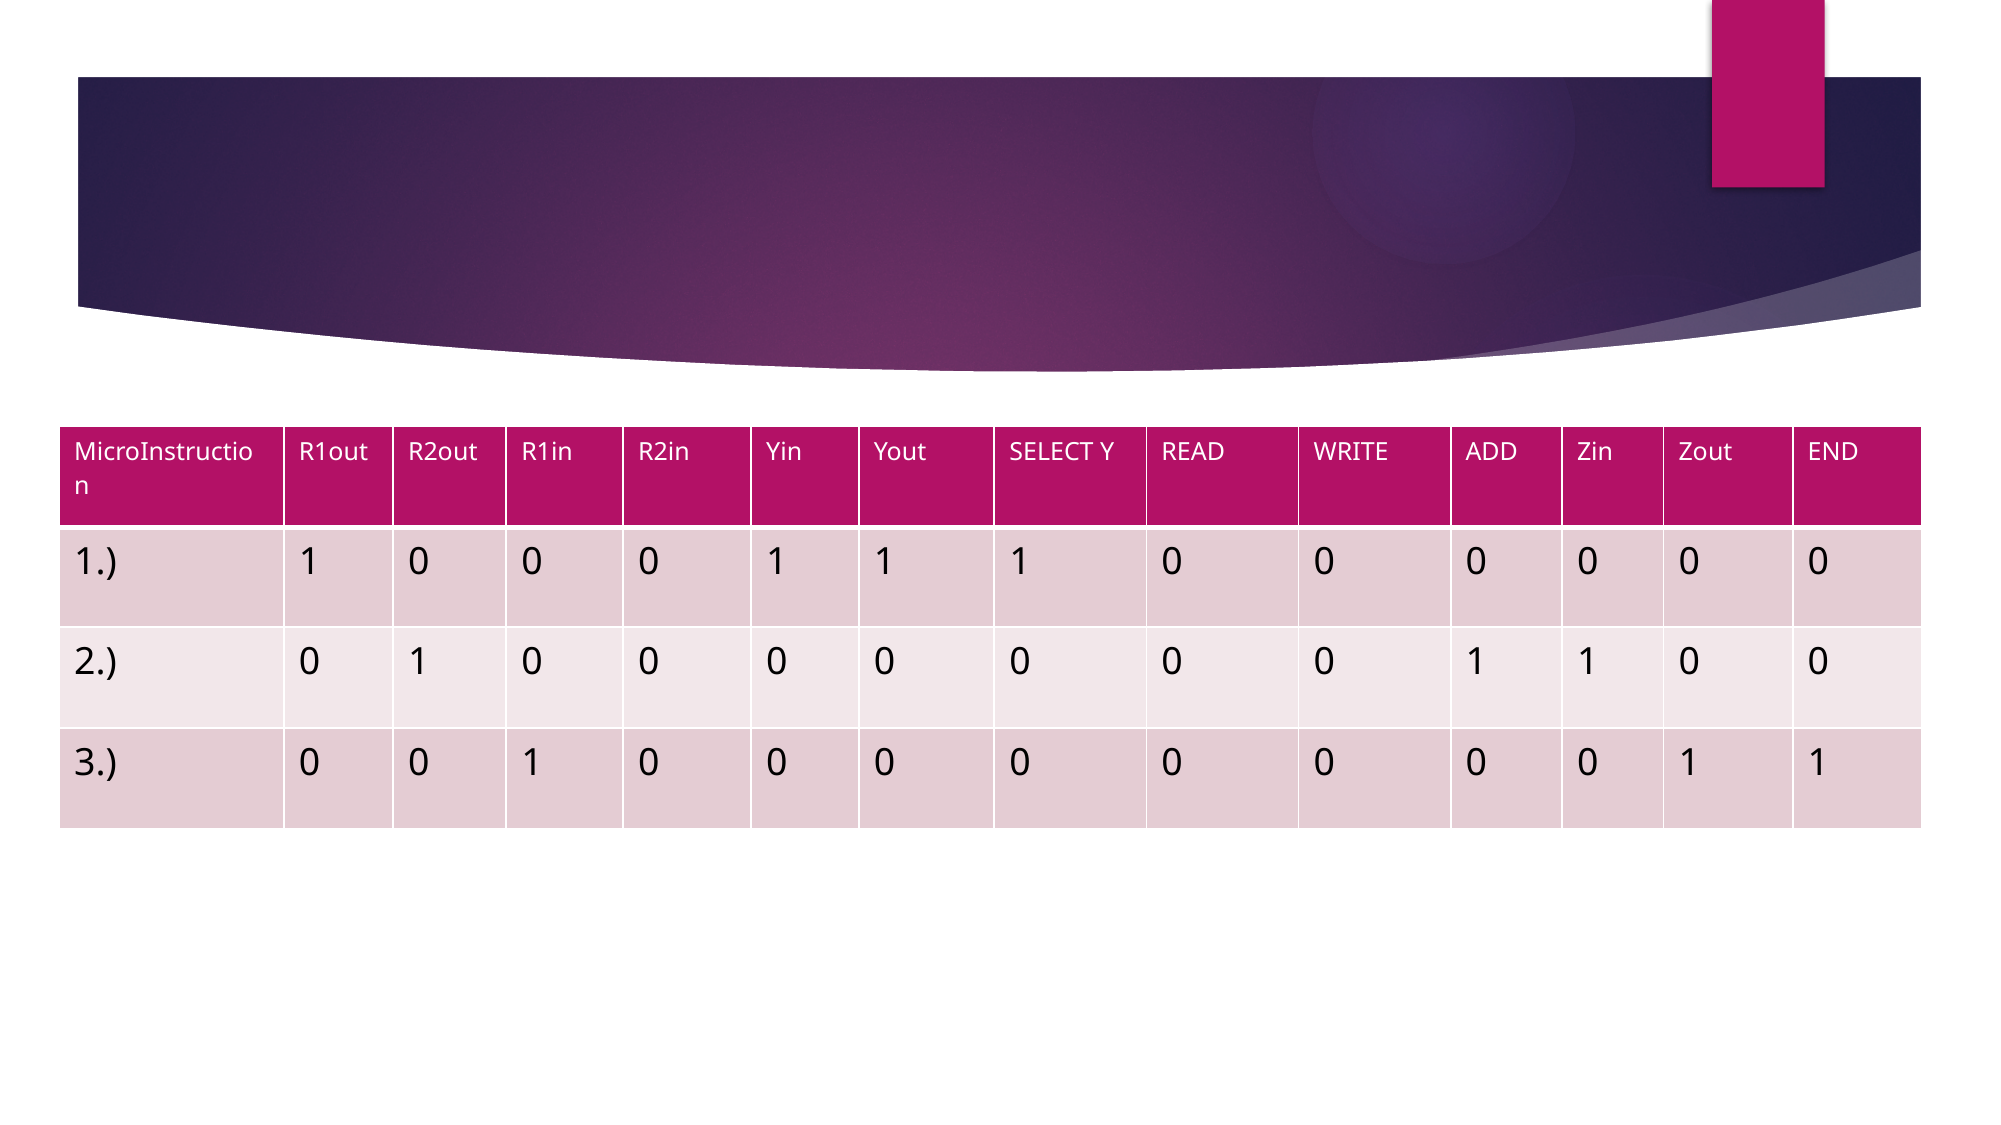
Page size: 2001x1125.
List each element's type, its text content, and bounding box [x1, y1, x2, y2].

table_cell 0 [624, 530, 750, 626]
table_header SELECT Y [995, 427, 1146, 525]
table_header Zout [1664, 427, 1792, 525]
table_header R2in [624, 427, 750, 525]
table_cell 0 [1147, 628, 1298, 727]
table_cell 1 [1794, 729, 1921, 828]
table_cell 0 [1147, 530, 1298, 626]
table_cell 1 [285, 530, 392, 626]
table_cell 0 [394, 530, 505, 626]
table_header R1in [507, 427, 622, 525]
table_header MicroInstruction [60, 427, 283, 525]
table_cell 0 [995, 729, 1146, 828]
table_header WRITE [1299, 427, 1450, 525]
table_cell 0 [1299, 530, 1450, 626]
table_header Zin [1563, 427, 1663, 525]
table_cell 2.) [60, 628, 283, 727]
table_cell 1 [860, 530, 993, 626]
table_cell 0 [752, 729, 858, 828]
table_cell 0 [1452, 530, 1561, 626]
table_header READ [1147, 427, 1298, 525]
table_cell 0 [624, 729, 750, 828]
table_cell 0 [1299, 628, 1450, 727]
table_cell 1 [394, 628, 505, 727]
table_cell 1.) [60, 530, 283, 626]
table_cell 0 [1563, 530, 1663, 626]
table_cell 0 [285, 628, 392, 727]
table_header END [1794, 427, 1921, 525]
table_cell 3.) [60, 729, 283, 828]
table_cell 0 [1563, 729, 1663, 828]
table_header R2out [394, 427, 505, 525]
table_header R1out [285, 427, 392, 525]
table_cell 1 [1664, 729, 1792, 828]
table_cell 1 [1563, 628, 1663, 727]
table_cell 1 [995, 530, 1146, 626]
table_cell 0 [394, 729, 505, 828]
table_cell 0 [752, 628, 858, 727]
table_header Yout [860, 427, 993, 525]
table_cell 0 [860, 628, 993, 727]
table_cell 0 [1664, 628, 1792, 727]
table_cell 0 [285, 729, 392, 828]
table_cell 0 [507, 530, 622, 626]
table_header Yin [752, 427, 858, 525]
table_cell 0 [624, 628, 750, 727]
table_cell 0 [1664, 530, 1792, 626]
table_cell 1 [1452, 628, 1561, 727]
table_cell 0 [995, 628, 1146, 727]
table_cell 1 [752, 530, 858, 626]
table_header ADD [1452, 427, 1561, 525]
table_cell 1 [507, 729, 622, 828]
table_cell 0 [1794, 530, 1921, 626]
table_cell 0 [1299, 729, 1450, 828]
table_cell 0 [1794, 628, 1921, 727]
table_cell 0 [860, 729, 993, 828]
table_cell 0 [507, 628, 622, 727]
table_cell 0 [1452, 729, 1561, 828]
table_cell 0 [1147, 729, 1298, 828]
